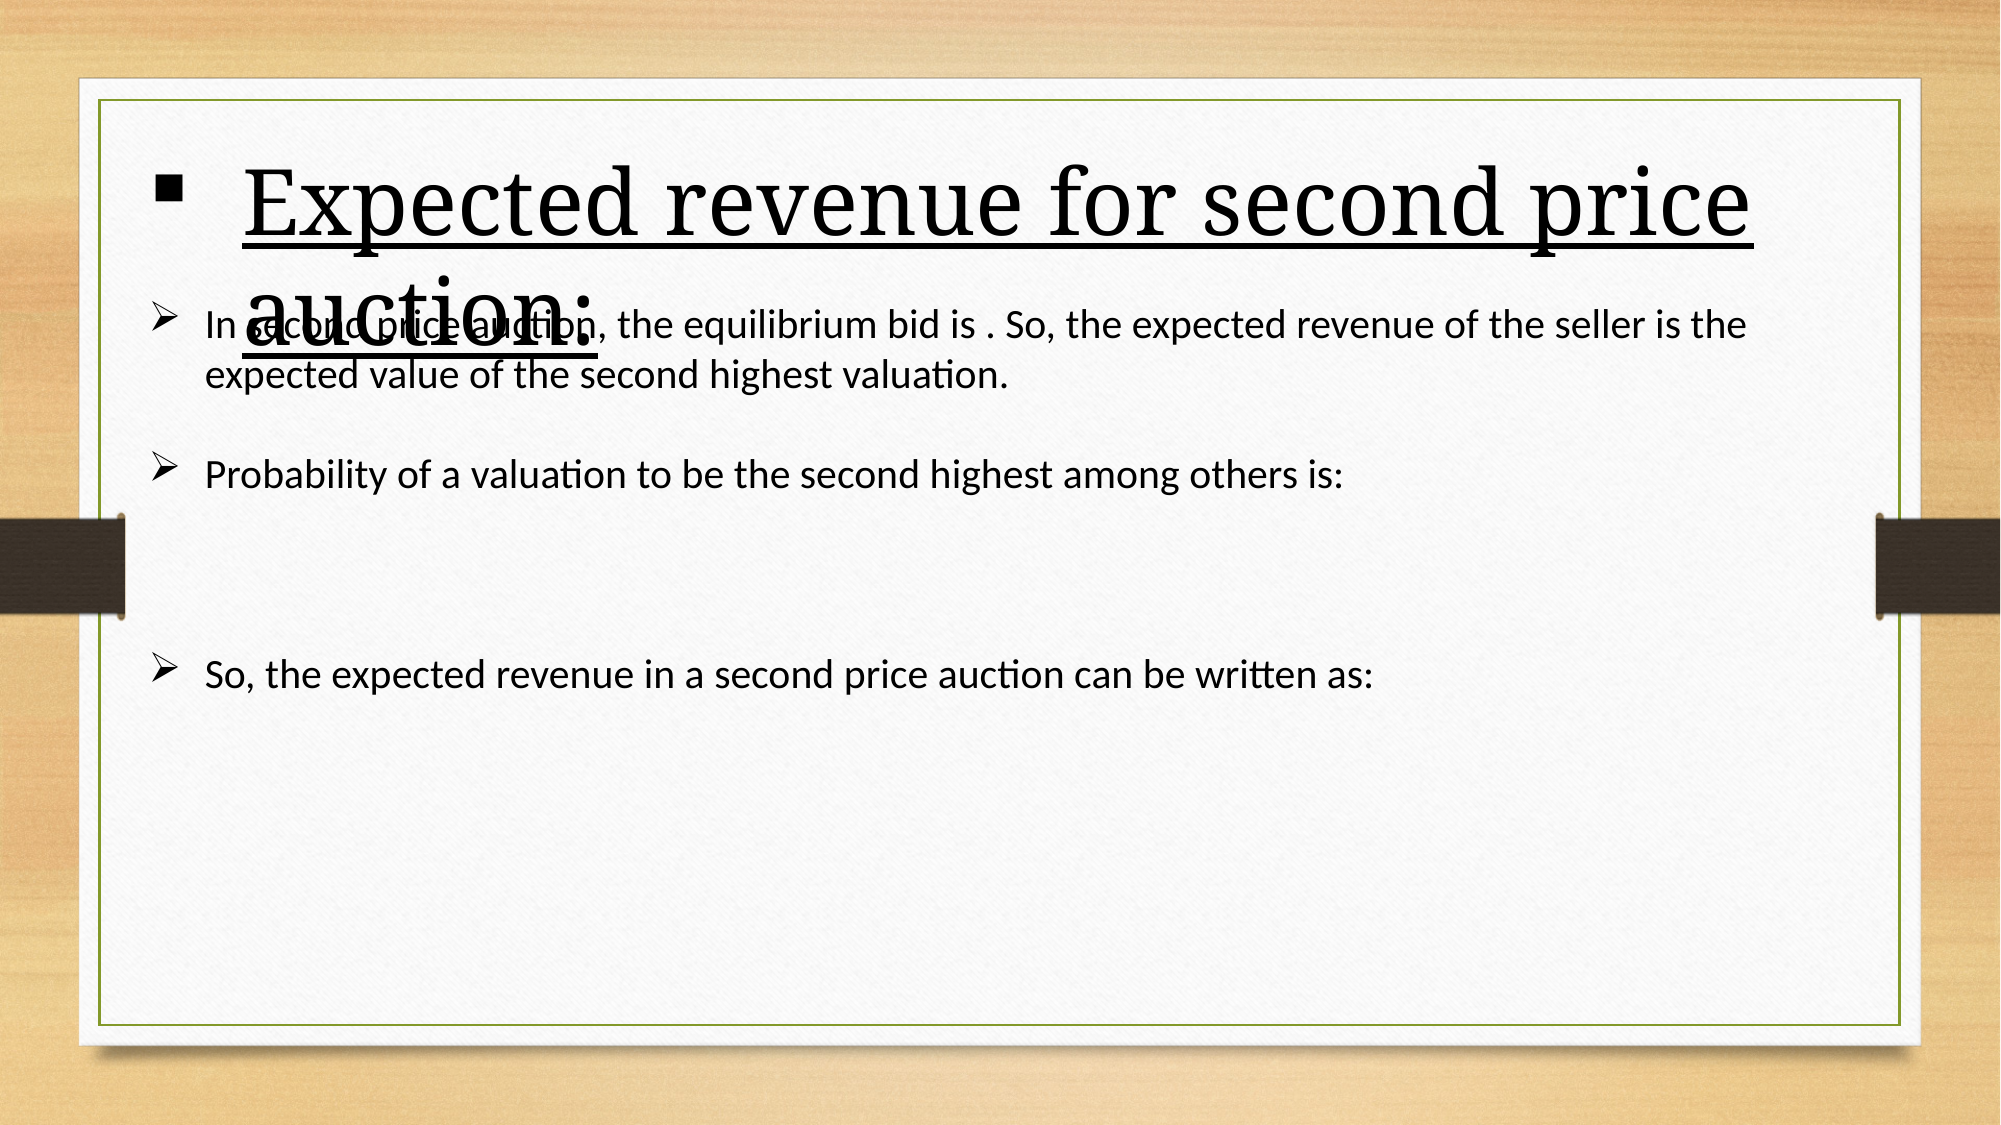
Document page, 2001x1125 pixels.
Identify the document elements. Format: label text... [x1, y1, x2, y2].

picture [0, 0, 2001, 1125]
text_box Expected revenue for second price auction: [133, 136, 1819, 372]
